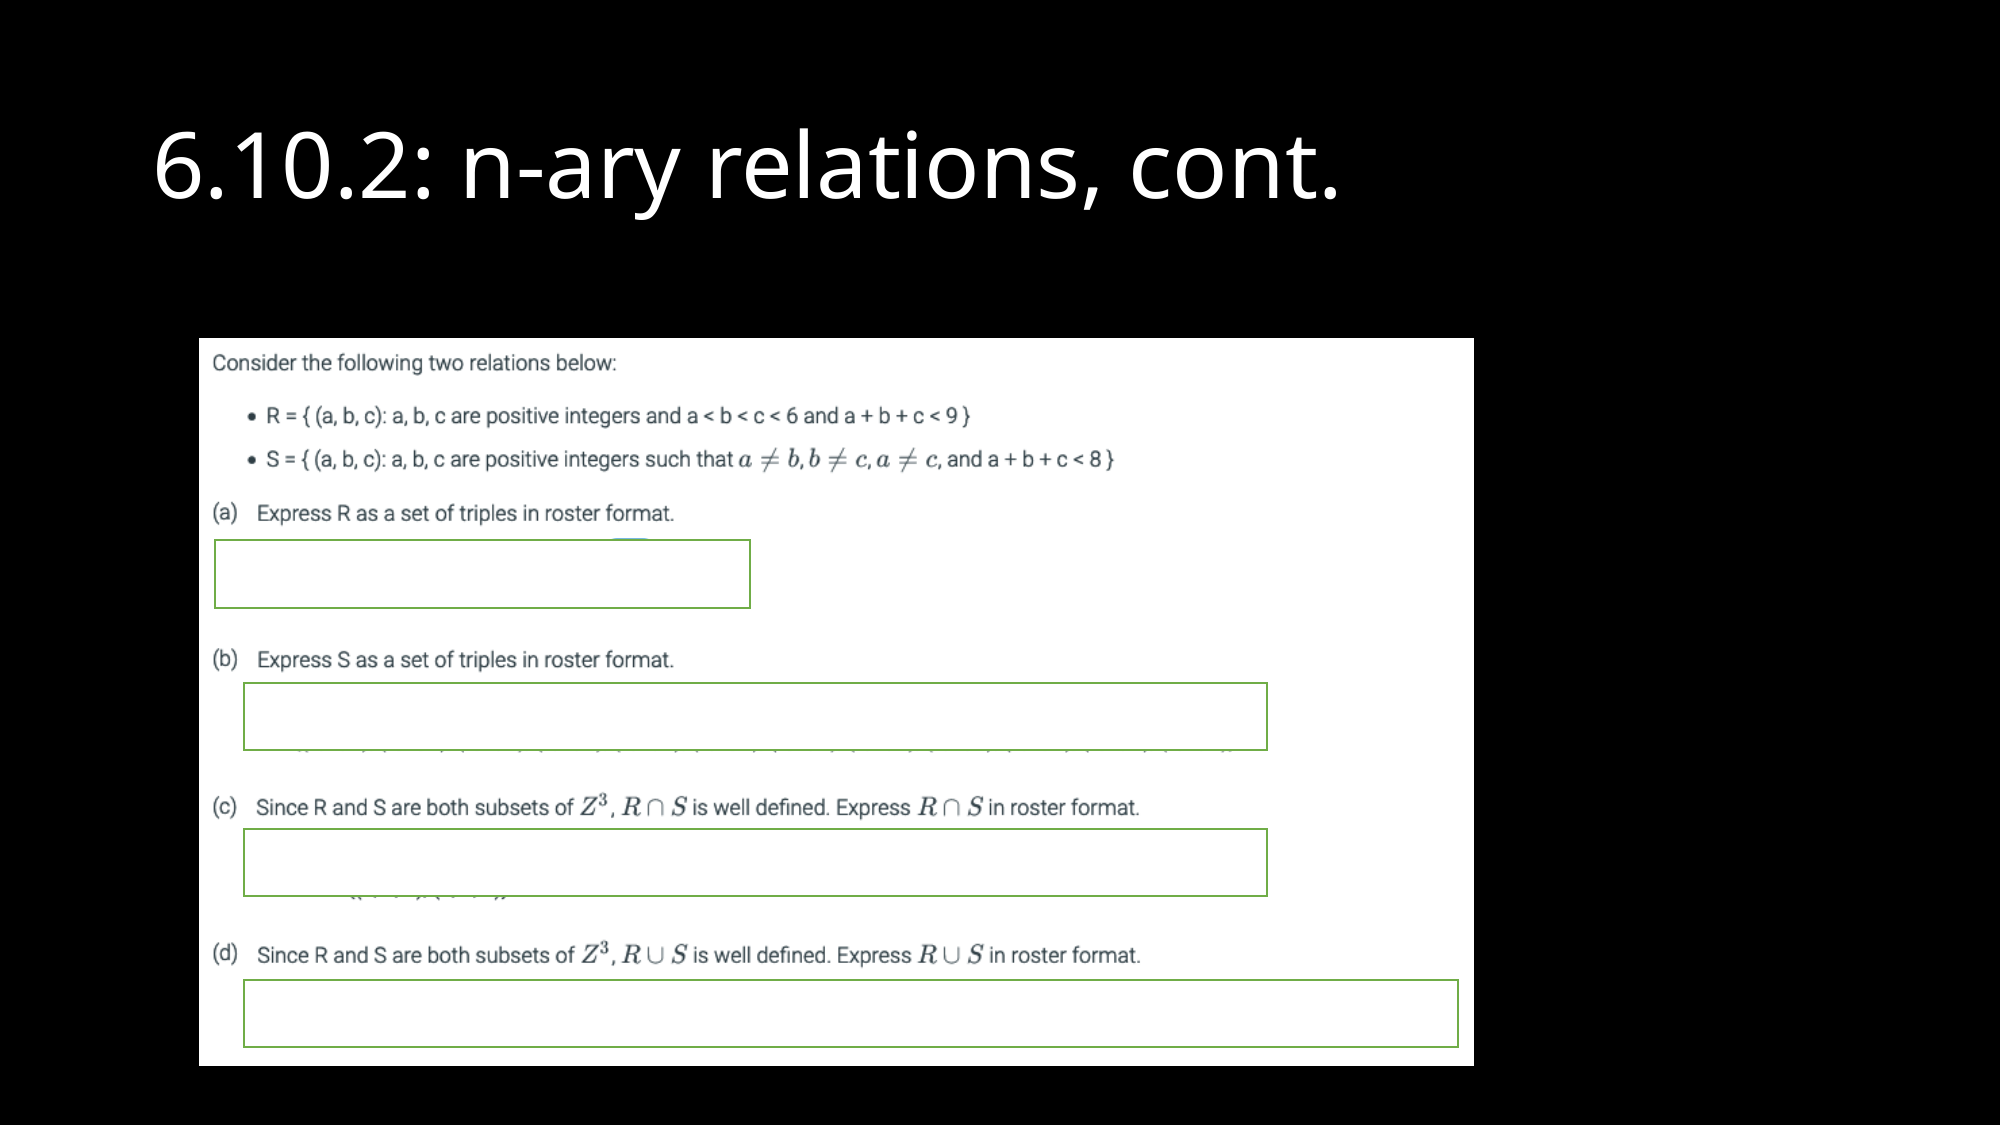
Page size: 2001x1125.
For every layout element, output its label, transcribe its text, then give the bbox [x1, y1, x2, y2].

picture [198, 338, 1474, 1066]
title 6.10.2: n-ary relations, cont. [137, 59, 1863, 278]
